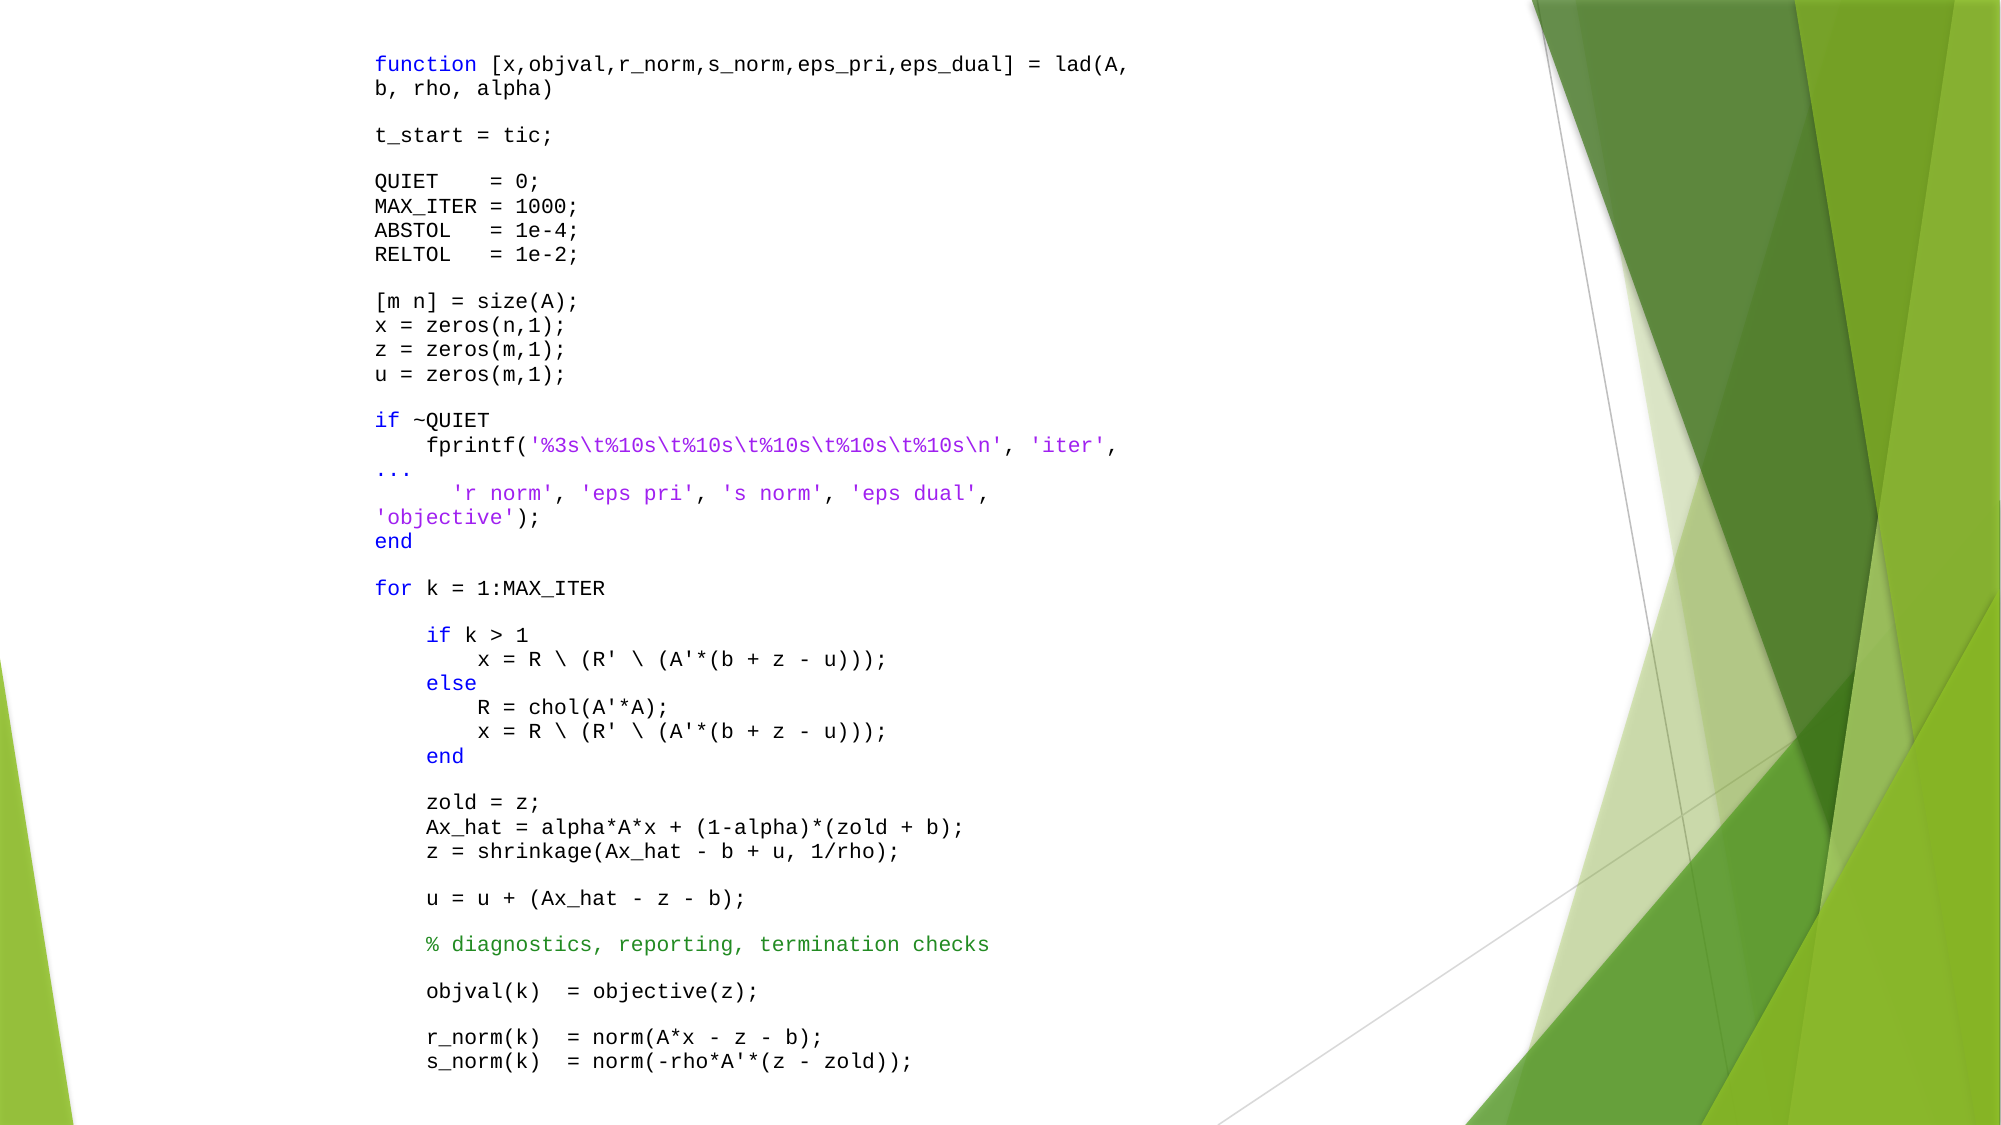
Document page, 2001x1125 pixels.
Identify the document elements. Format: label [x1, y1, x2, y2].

picture [374, 53, 1146, 1100]
